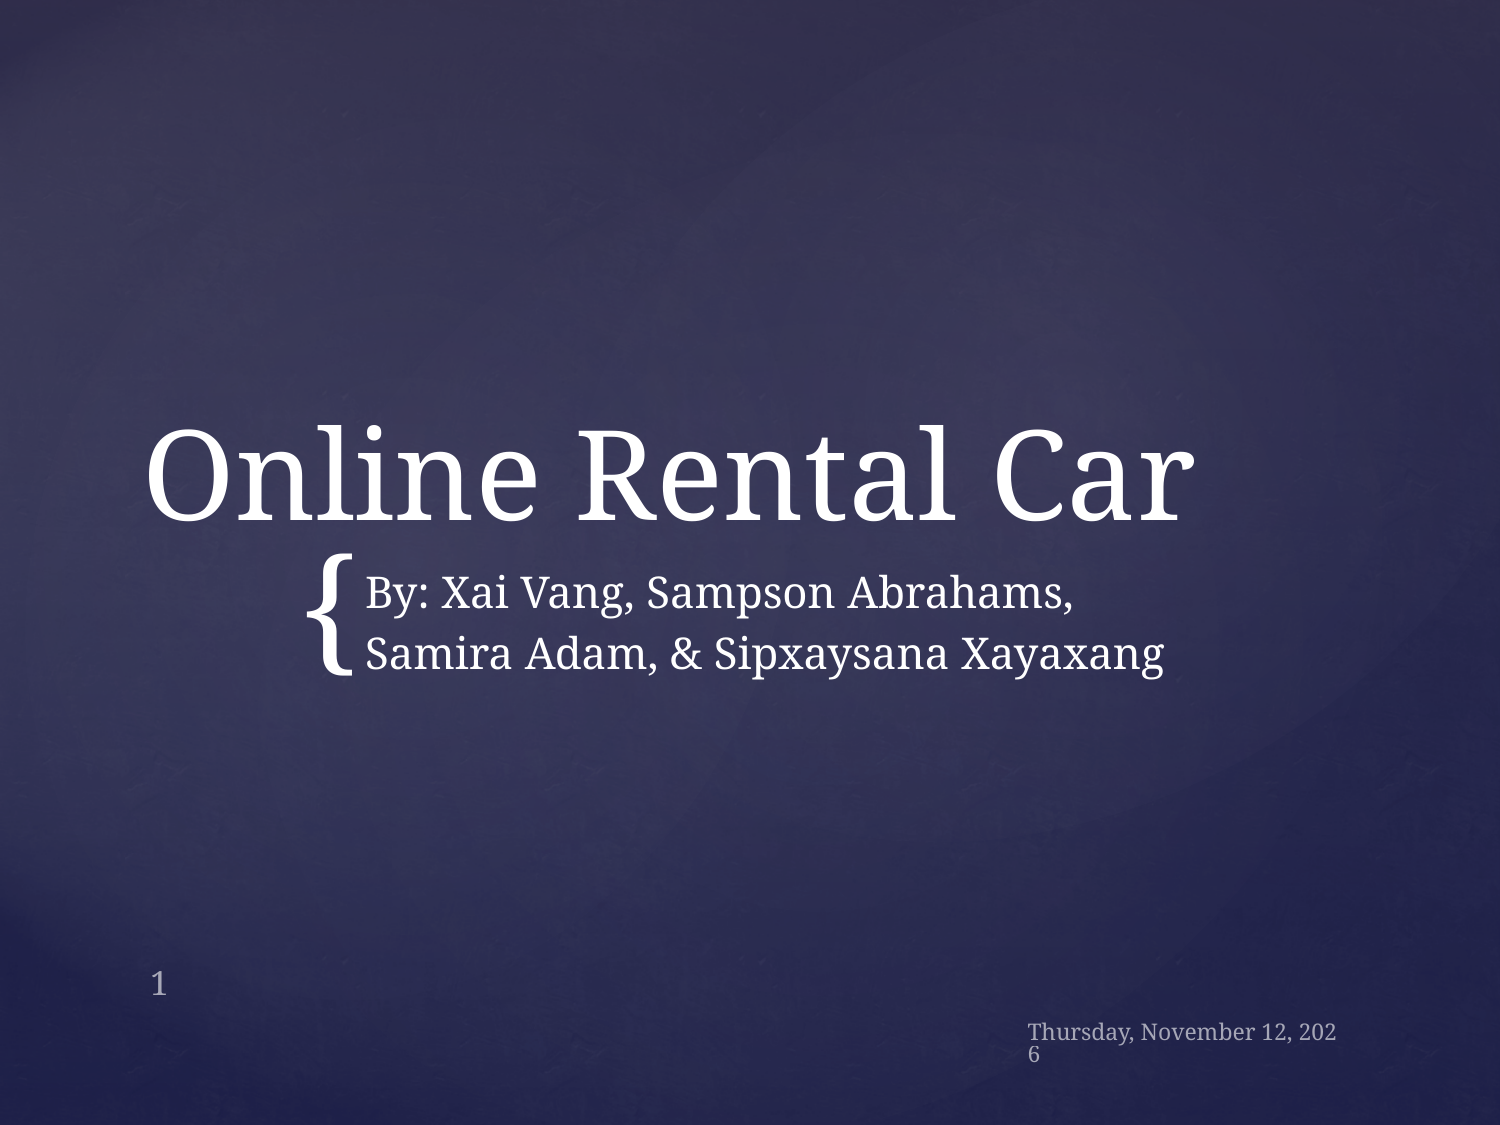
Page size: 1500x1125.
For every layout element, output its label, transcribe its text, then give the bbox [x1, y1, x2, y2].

slide_number 1 [135, 958, 485, 1009]
title Online Rental Car [127, 200, 1365, 554]
subtitle By: Xai Vang, Sampson Abrahams, Samira Adam, & Sipxaysana Xayaxang [350, 553, 1363, 813]
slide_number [1012, 1009, 1363, 1070]
